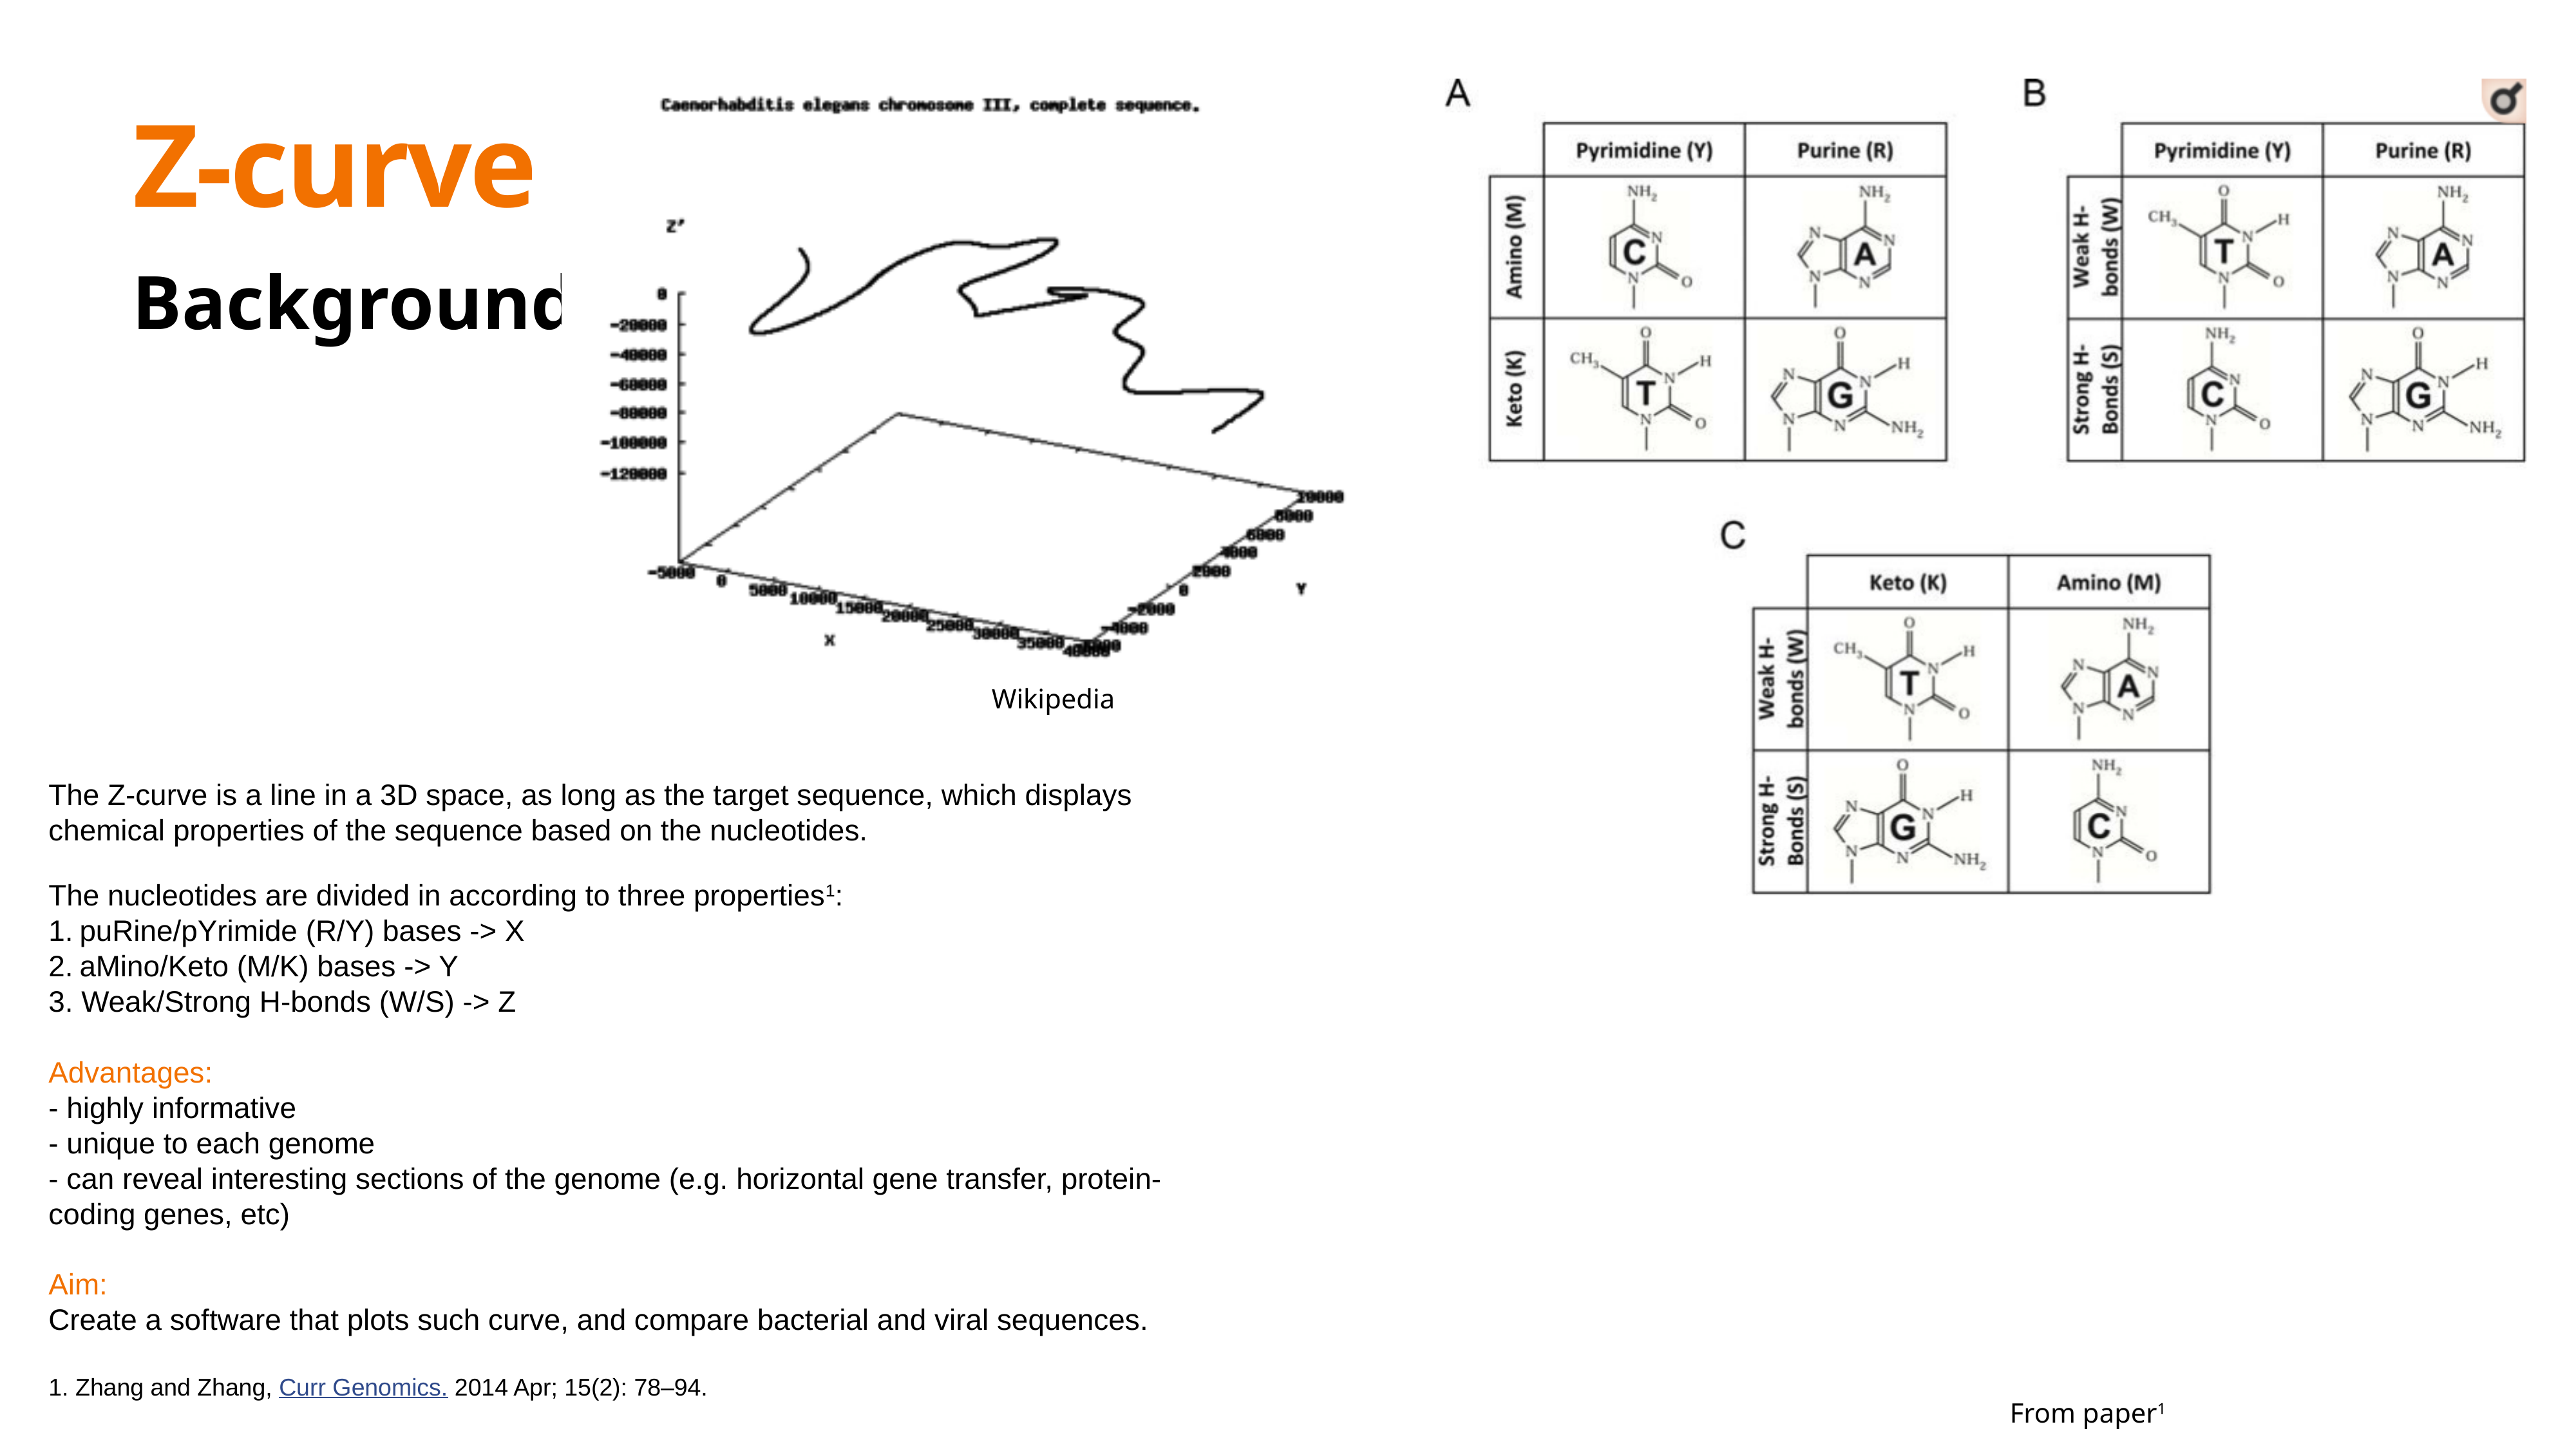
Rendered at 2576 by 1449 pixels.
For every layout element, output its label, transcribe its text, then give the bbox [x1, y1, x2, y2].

title Z-curve [127, 113, 562, 266]
list The Z-curve is a line in a 3D space, as long as the target sequence, which displays chemical properties of the sequence based on the nucleotides. [43, 734, 1245, 923]
text_box The nucleotides are divided in according to three properties1: puRine/pYrimide (R/Y) bases -> X aMino/Keto (M/K) bases -> Y 3. Weak/Strong H-bonds (W/S) -> Z 1. Zhang and Zhang, Curr Genomics. 2014 Apr; 15(2): 78–94. [43, 923, 1245, 1443]
list Background [127, 266, 562, 350]
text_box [1426, 0, 2576, 1434]
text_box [562, 68, 1427, 720]
